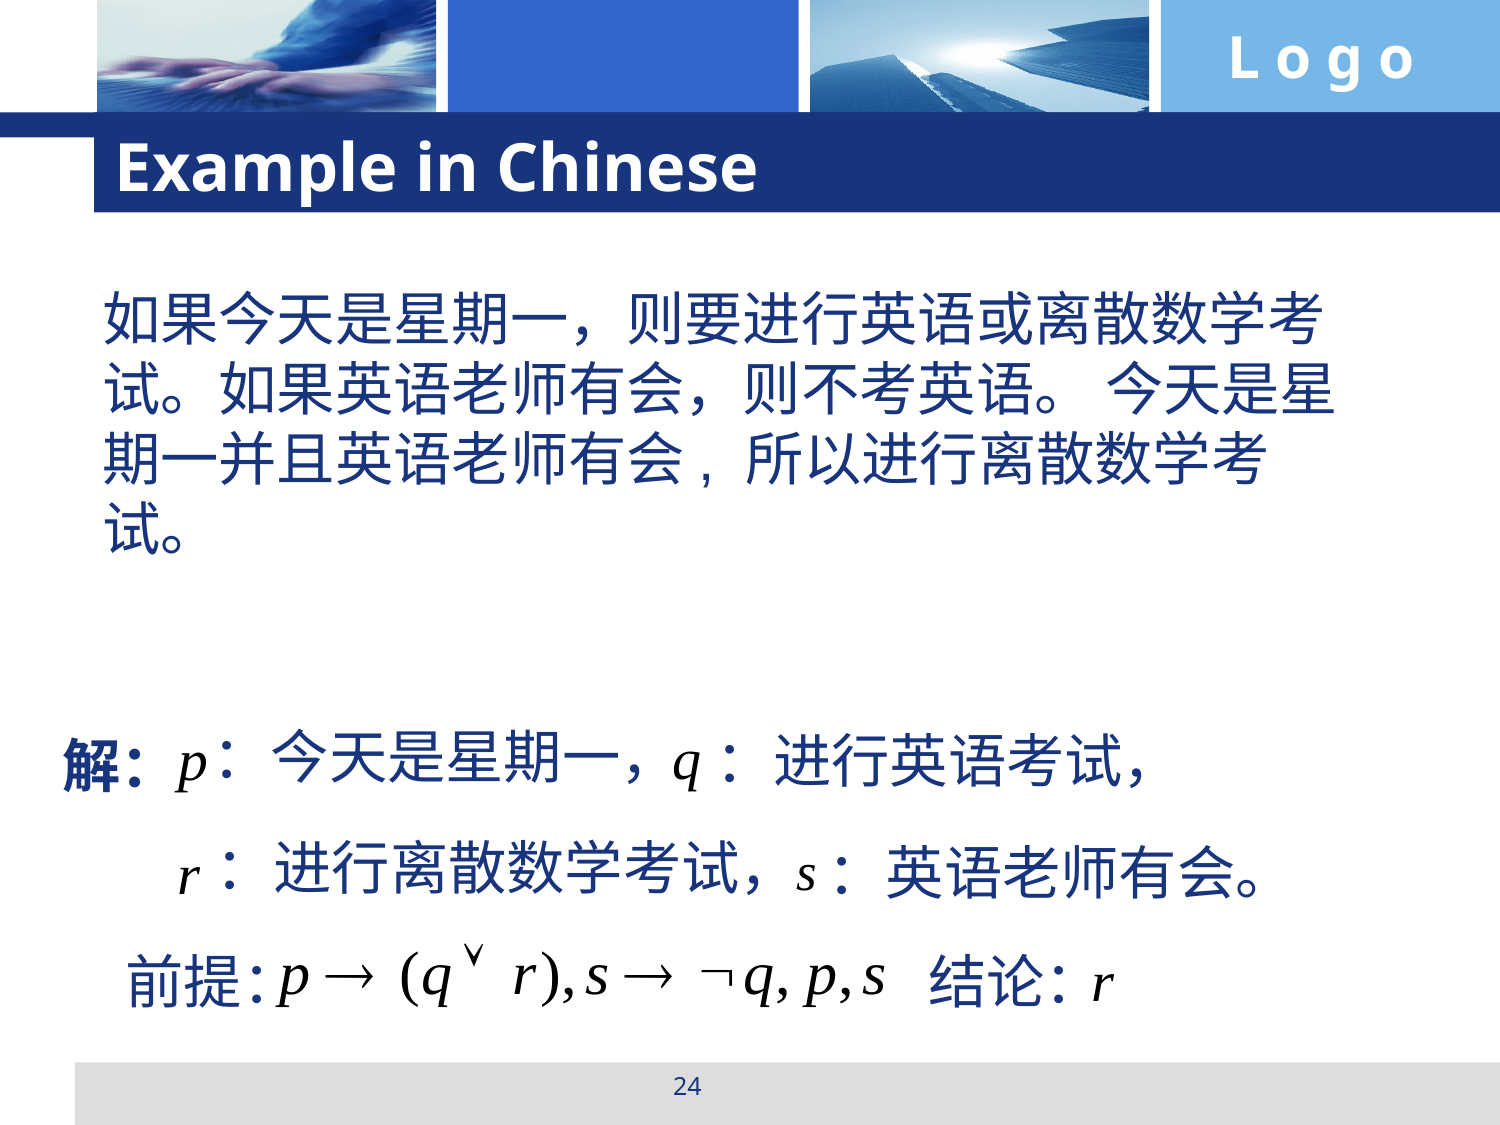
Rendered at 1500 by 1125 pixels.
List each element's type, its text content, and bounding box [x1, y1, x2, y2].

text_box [162, 712, 1310, 915]
text_box 如果今天是星期一，则要进行英语或离散数学考试。如果英语老师有会，则不考英语。 今天是星期一并且英语老师有会, 所以进行离散数学考试。 [87, 274, 1388, 570]
picture [97, 0, 437, 112]
picture [810, 0, 1150, 92]
text_box Example in Chinese [99, 92, 1450, 238]
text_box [109, 937, 901, 1024]
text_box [912, 937, 1133, 1024]
text_box 解： [47, 721, 157, 807]
slide_number 24 [512, 1062, 863, 1116]
